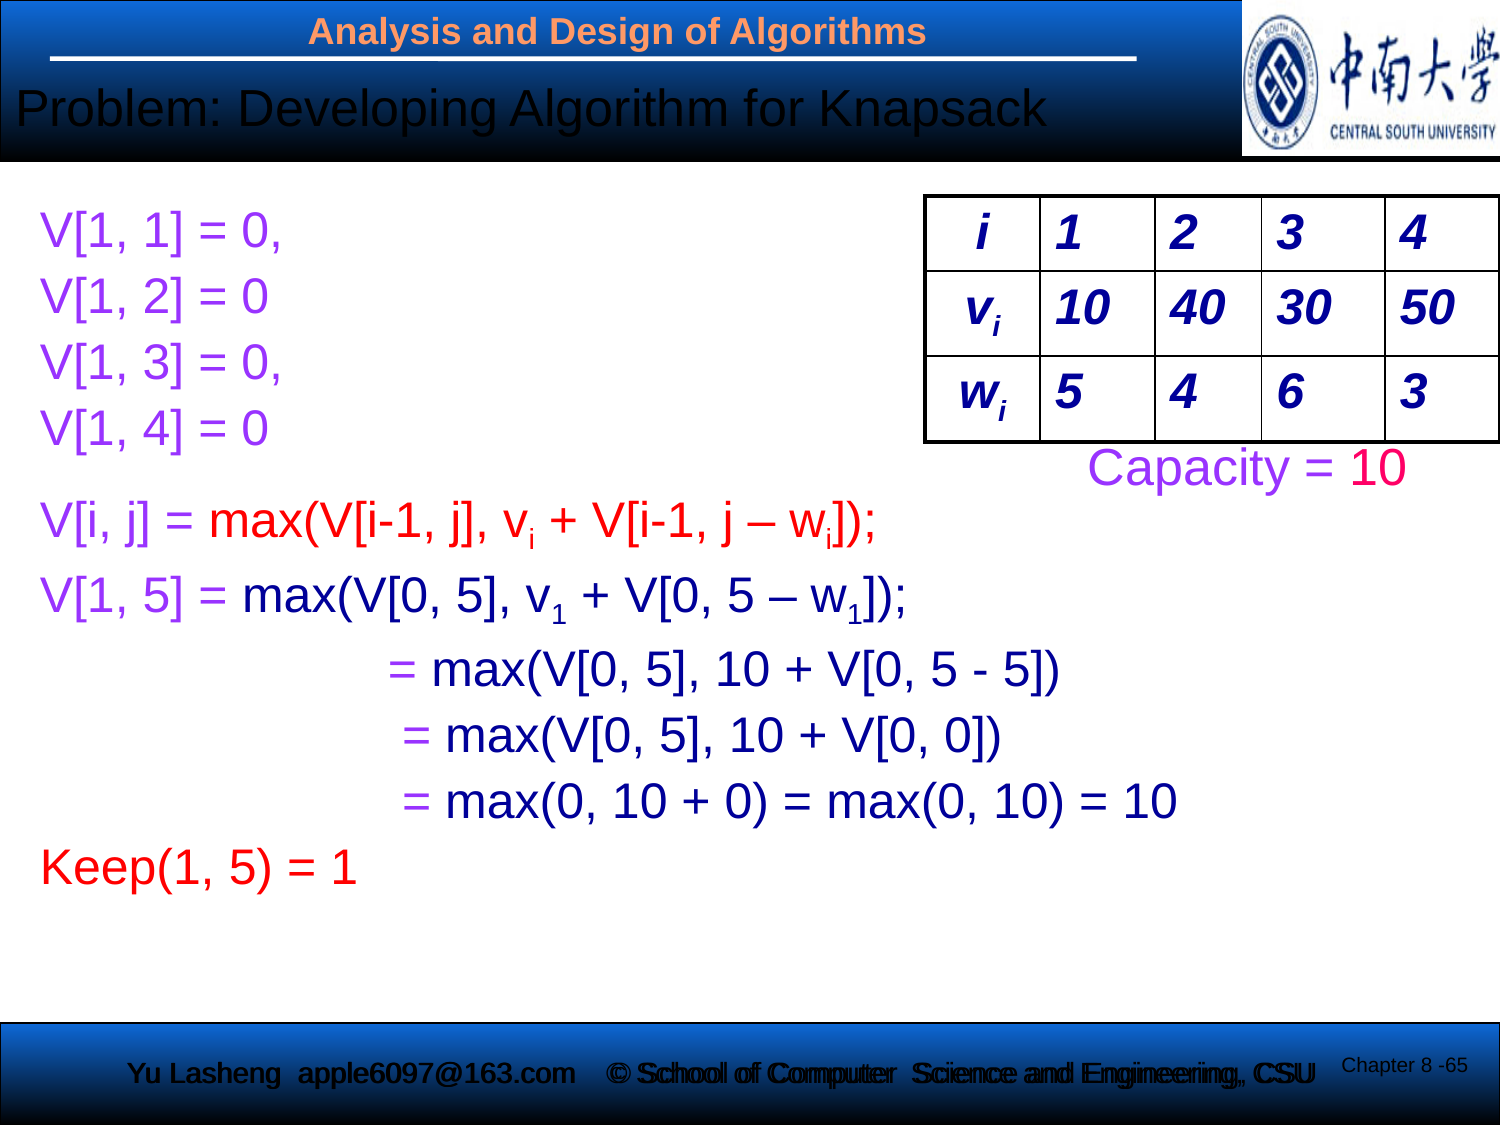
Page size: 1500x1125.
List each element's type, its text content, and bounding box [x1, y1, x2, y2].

table_cell 50 [1386, 272, 1498, 355]
text_box © School of Computer Science and Engineering, CSU [595, 1063, 1293, 1097]
table_cell 6 [1262, 357, 1384, 425]
table_cell 3 [1386, 357, 1498, 440]
table_header 1 [1041, 198, 1154, 270]
table_header 4 [1386, 198, 1498, 270]
text_box Capacity = 10 [997, 425, 1423, 503]
table_cell 30 [1262, 272, 1384, 355]
table_header 2 [1156, 198, 1261, 270]
title Problem: Developing Algorithm for Knapsack [0, 54, 1476, 156]
list V[1, 1] = 0, V[1, 2] = 0 V[1, 3] = 0, V[1, 4] = 0 V[i, j] = max(V[i-1, j], vi + V[i-1, j – wi]); V[1, 5] = max(V[0, 5], v1 + V[0, 5 – w1]); = max(V[0, 5], 10 + V[0, 5 - 5]) = max(V[0, 5], 10 + V[0, 0]) = max(0, 10 + 0) = max(0, 10) = 10 Keep(1, 5) = 1 [24, 184, 1438, 1063]
table_cell 5 [1041, 357, 1154, 425]
picture [1242, 0, 1500, 156]
slide_number Chapter 8 -65 [1293, 1044, 1484, 1120]
table_cell wi [927, 357, 1039, 440]
table_header 3 [1262, 198, 1384, 270]
text_box Yu Lasheng apple6097@163.com [113, 1063, 593, 1125]
table_cell 40 [1156, 272, 1261, 355]
table_header i [927, 198, 1039, 270]
table_cell vi [927, 272, 1039, 355]
table_cell 4 [1156, 357, 1261, 425]
table_cell 10 [1041, 272, 1154, 355]
